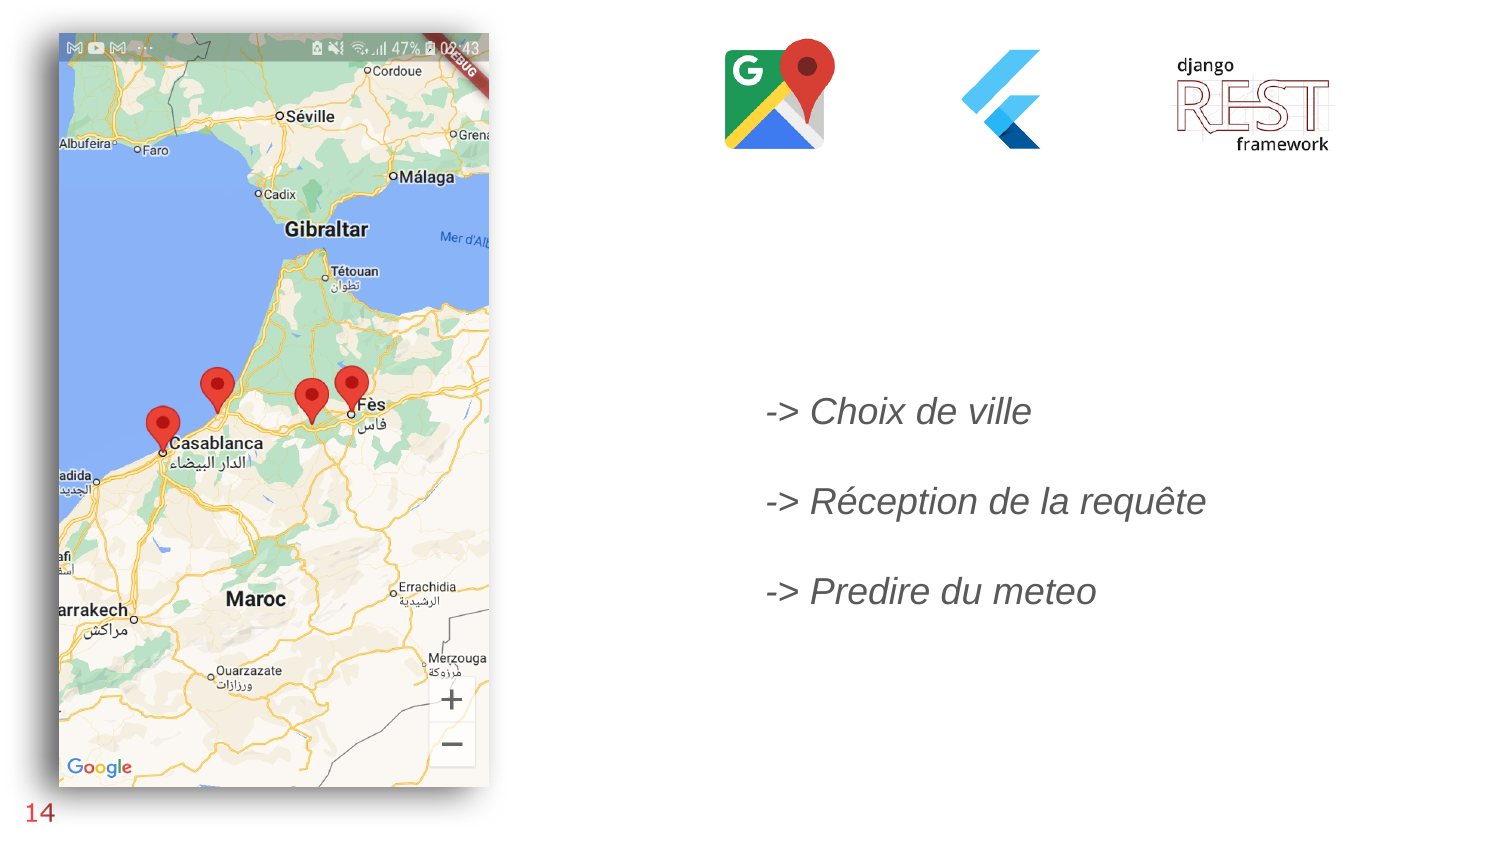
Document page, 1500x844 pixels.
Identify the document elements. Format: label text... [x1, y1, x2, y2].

picture [946, 44, 1057, 154]
picture [1144, 31, 1361, 176]
picture [18, 793, 61, 832]
text_box -> Choix de ville -> Réception de la requête -> Predire du meteo [750, 372, 1500, 627]
picture [59, 33, 489, 787]
picture [707, 33, 840, 166]
